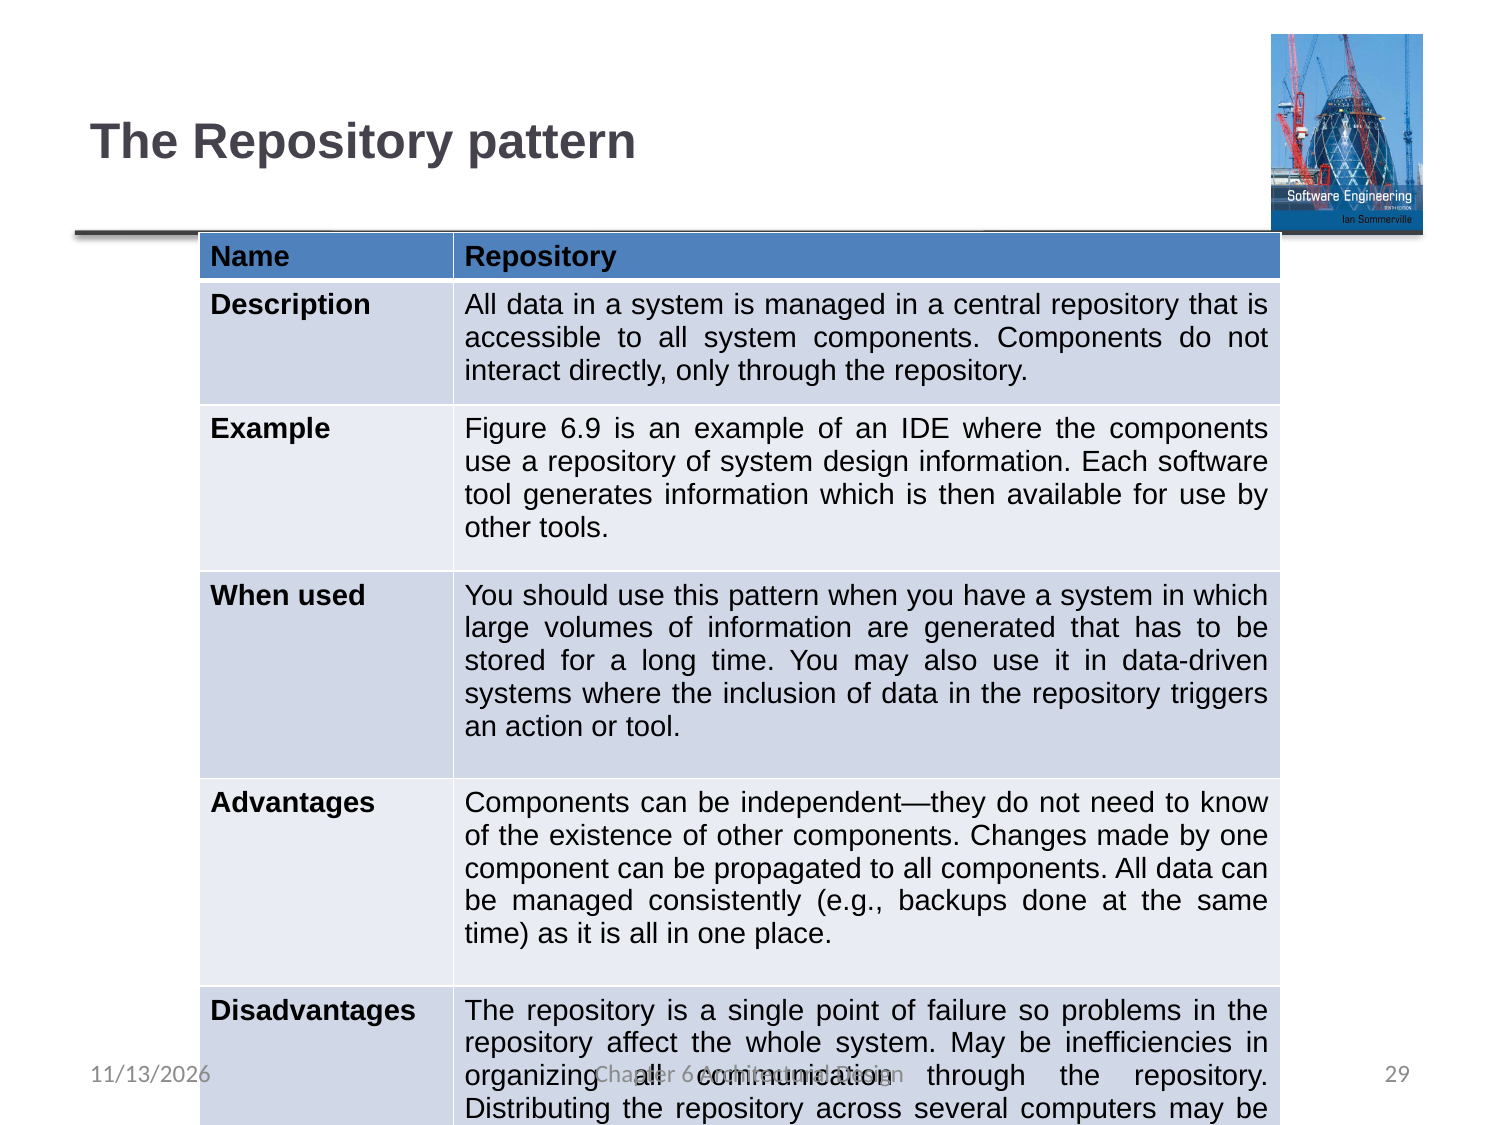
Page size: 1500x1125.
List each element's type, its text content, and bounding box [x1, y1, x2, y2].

text_box <number> [1074, 1042, 1425, 1103]
table_cell Description [200, 283, 453, 404]
table_cell All data in a system is managed in a central repository that is accessible to all system components. Components do not interact directly, only through the repository. [454, 283, 1280, 404]
table_cell Example [200, 406, 453, 570]
table_cell You should use this pattern when you have a system in which large volumes of information are generated that has to be stored for a long time. You may also use it in data-driven systems where the inclusion of data in the repository triggers an action or tool. [454, 572, 1280, 778]
table_cell Disadvantages [200, 987, 453, 1125]
text_box The Repository pattern [75, 45, 1272, 233]
table_header Repository [454, 233, 1280, 278]
table_header Name [200, 233, 453, 278]
text_box Chapter 6 Architectural Design [512, 1042, 988, 1103]
table_cell Figure 6.9 is an example of an IDE where the components use a repository of system design information. Each software tool generates information which is then available for use by other tools. [454, 406, 1280, 570]
picture [1271, 34, 1423, 230]
table_cell Advantages [200, 779, 453, 985]
table_cell The repository is a single point of failure so problems in the repository affect the whole system. May be inefficiencies in organizing all communication through the repository. Distributing the repository across several computers may be difficult. [454, 987, 1280, 1125]
table_cell When used [200, 572, 453, 778]
table_cell Components can be independent—they do not need to know of the existence of other components. Changes made by one component can be propagated to all components. All data can be managed consistently (e.g., backups done at the same time) as it is all in one place. [454, 779, 1280, 985]
text_box 05/25/2021 [75, 1042, 425, 1103]
